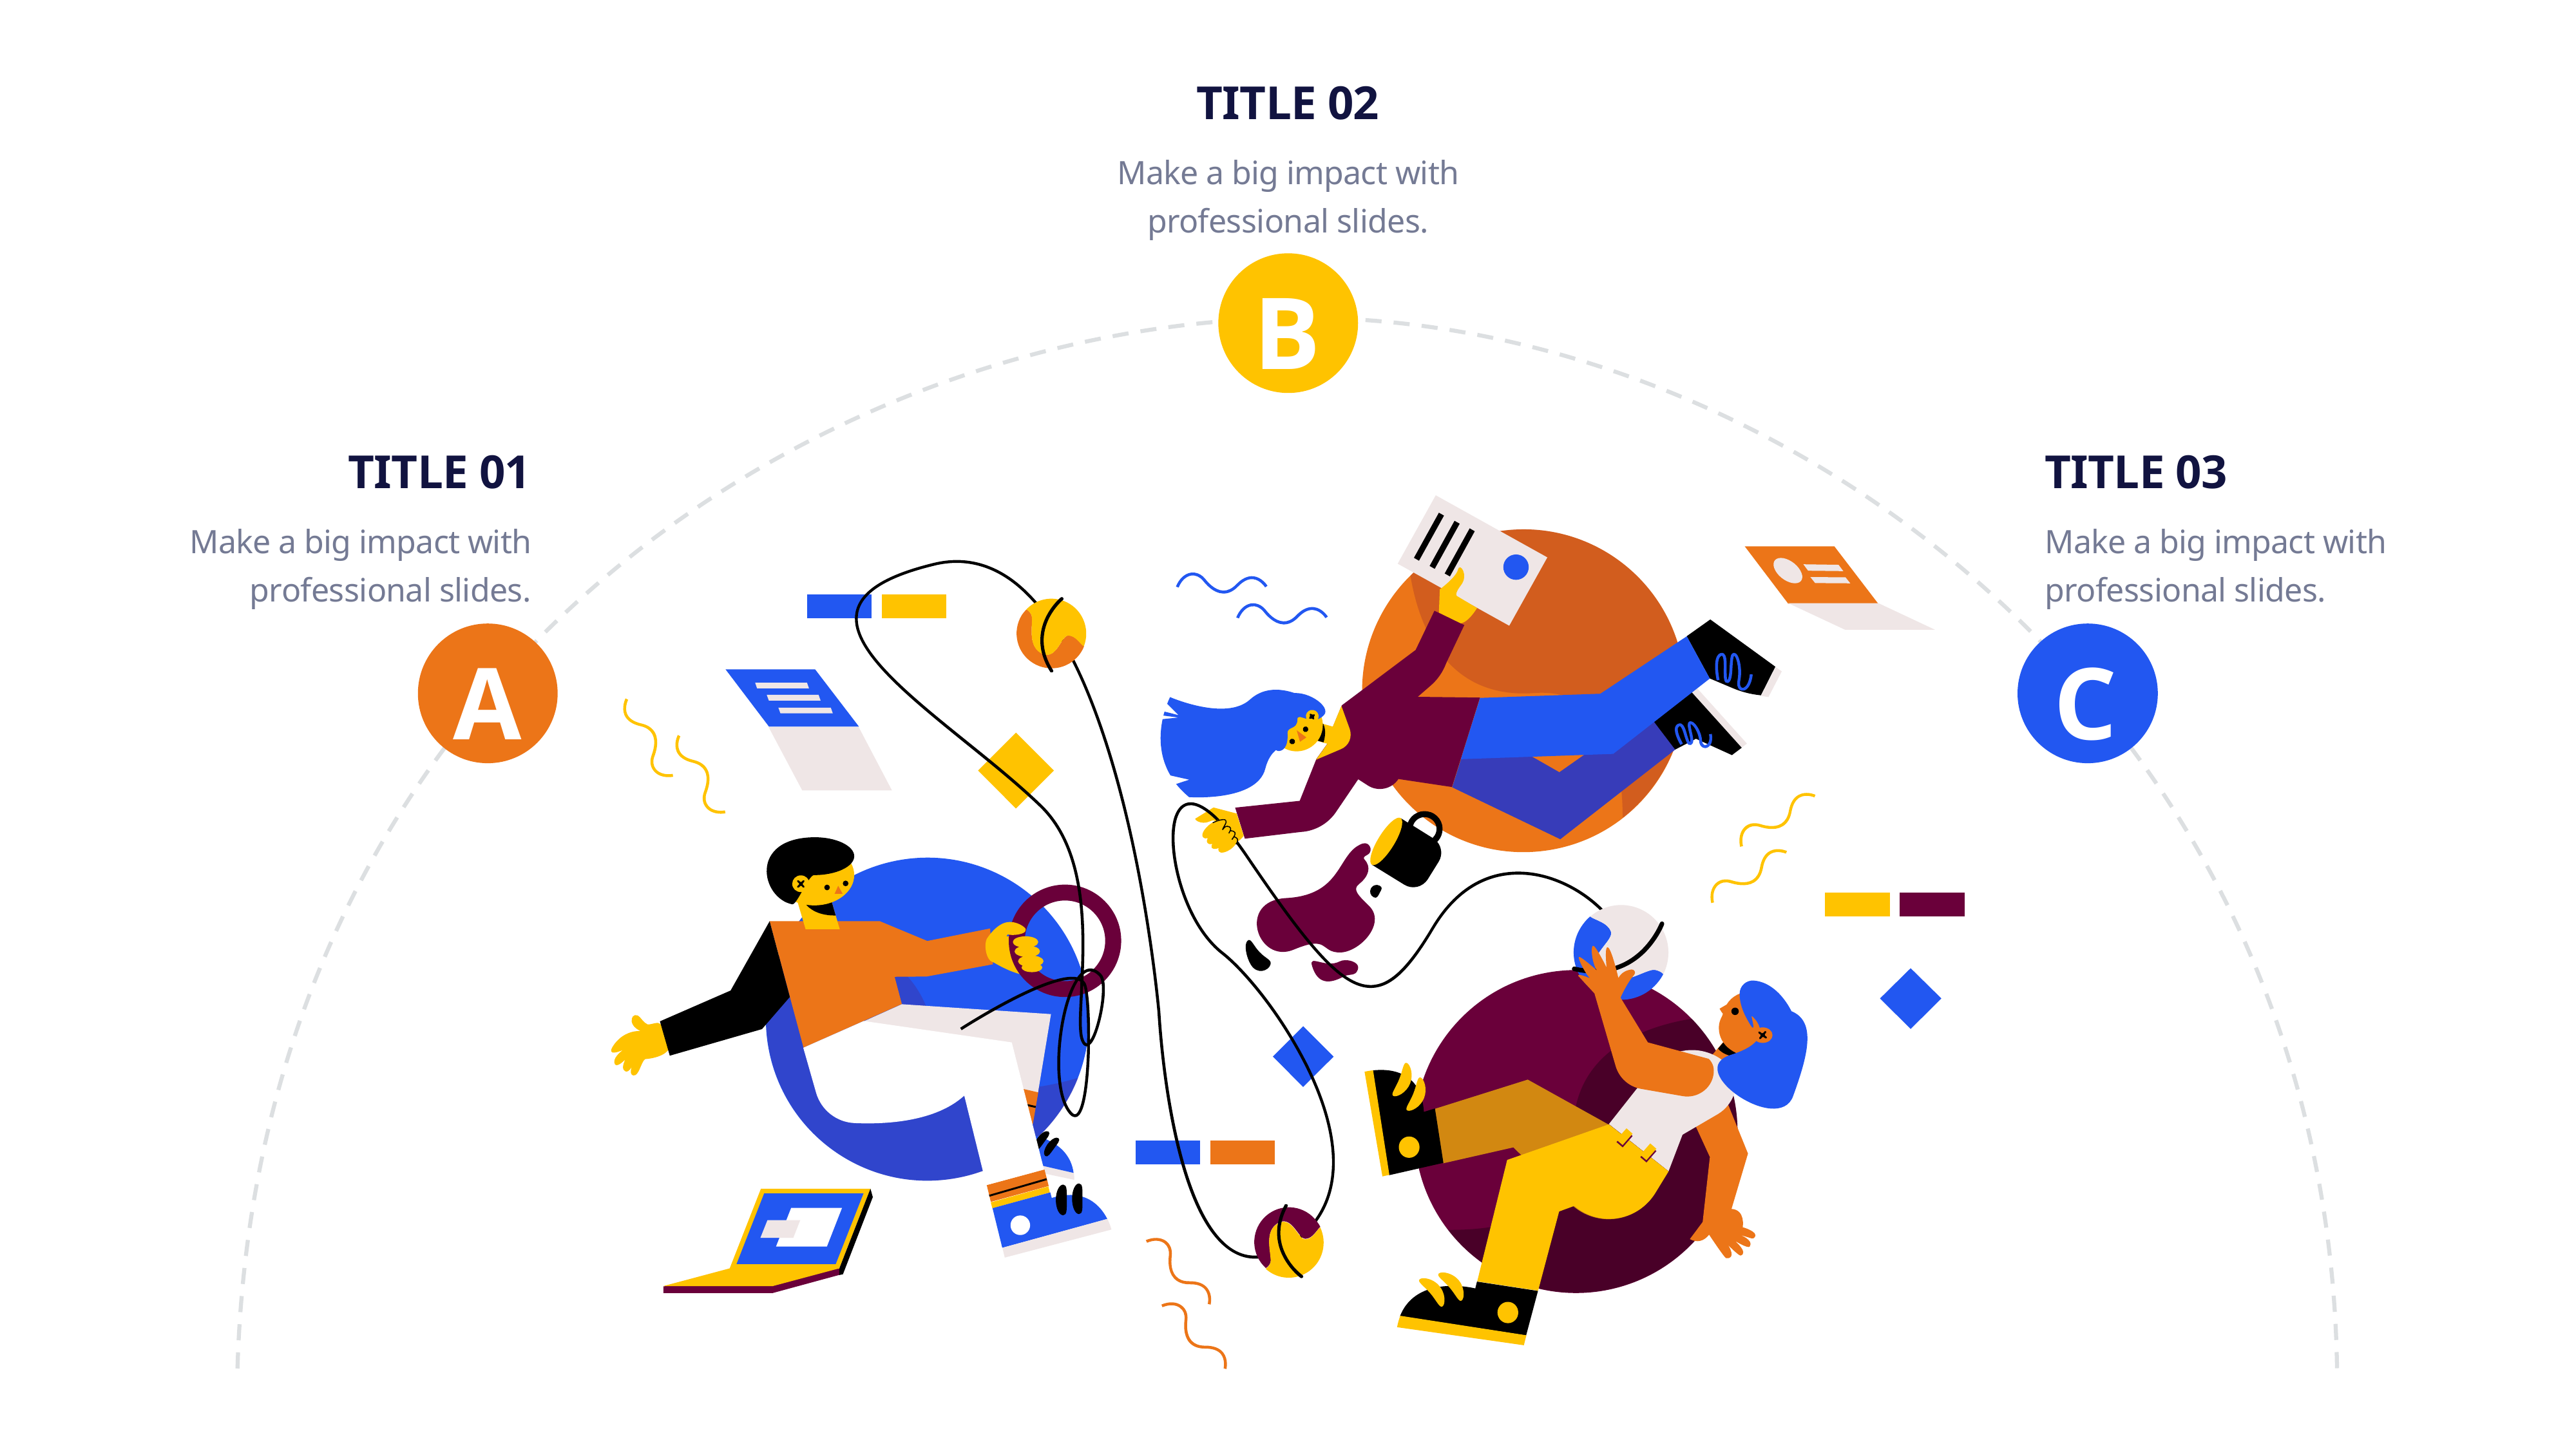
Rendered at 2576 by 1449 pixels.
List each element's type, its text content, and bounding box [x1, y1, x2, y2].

text_box Make a big impact with professional slides. [153, 507, 541, 613]
text_box TITLE 01 [153, 438, 541, 503]
text_box [1210, 569, 2338, 1368]
text_box [1218, 296, 1224, 351]
text_box [2148, 658, 2158, 729]
text_box [2018, 667, 2023, 720]
text_box [236, 578, 1224, 1369]
text_box B [1224, 265, 1350, 394]
text_box [417, 663, 425, 723]
text_box [449, 623, 526, 635]
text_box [603, 495, 1965, 1345]
text_box C [2023, 635, 2148, 764]
text_box TITLE 02 [1094, 69, 1482, 134]
text_box A [425, 635, 551, 764]
text_box [1192, 1345, 1227, 1369]
text_box TITLE 03 [2035, 438, 2423, 503]
text_box [715, 319, 1865, 495]
text_box [1250, 253, 1327, 265]
text_box [1350, 289, 1359, 357]
text_box [2049, 623, 2126, 635]
text_box Make a big impact with professional slides. [2035, 507, 2423, 613]
text_box [551, 663, 558, 724]
text_box Make a big impact with professional slides. [1094, 137, 1482, 244]
